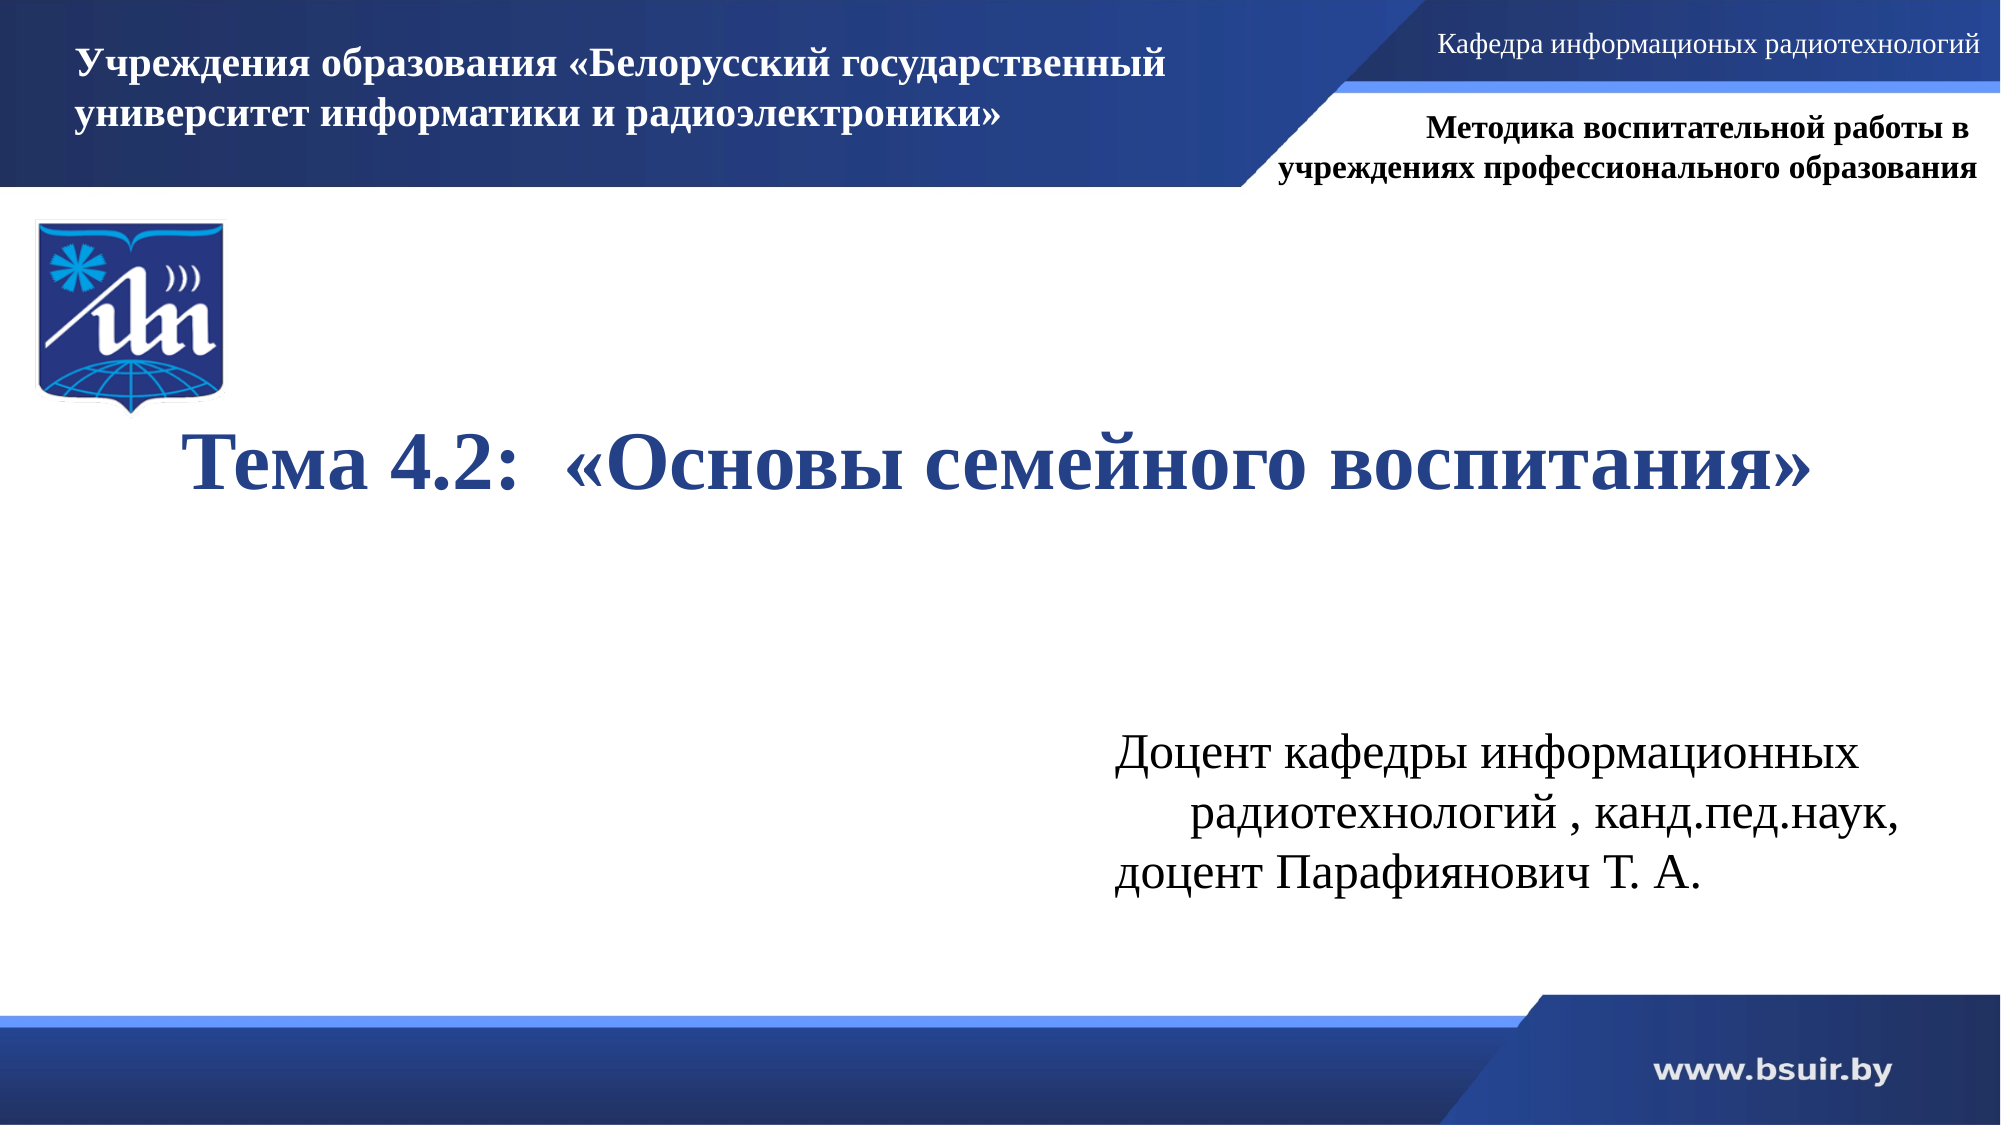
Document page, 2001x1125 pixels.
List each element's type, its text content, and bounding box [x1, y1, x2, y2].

text_box Доцент кафедры информационных радиотехнологий , канд.пед.наук, доцент Парафиянович Т. А. [1100, 711, 1950, 906]
text_box Учреждения образования «Белорусский государственный университет информатики и радиоэлектроники» [59, 27, 1605, 143]
text_box Кафедра информационых радиотехнологий [1422, 16, 1996, 67]
text_box Тема 4.2: «Основы семейного воспитания» [0, 398, 1998, 514]
text_box [551, 143, 1650, 216]
text_box Методика воспитательной работы в учреждениях профессионального образования [1263, 98, 1994, 193]
picture [0, 0, 2001, 1125]
